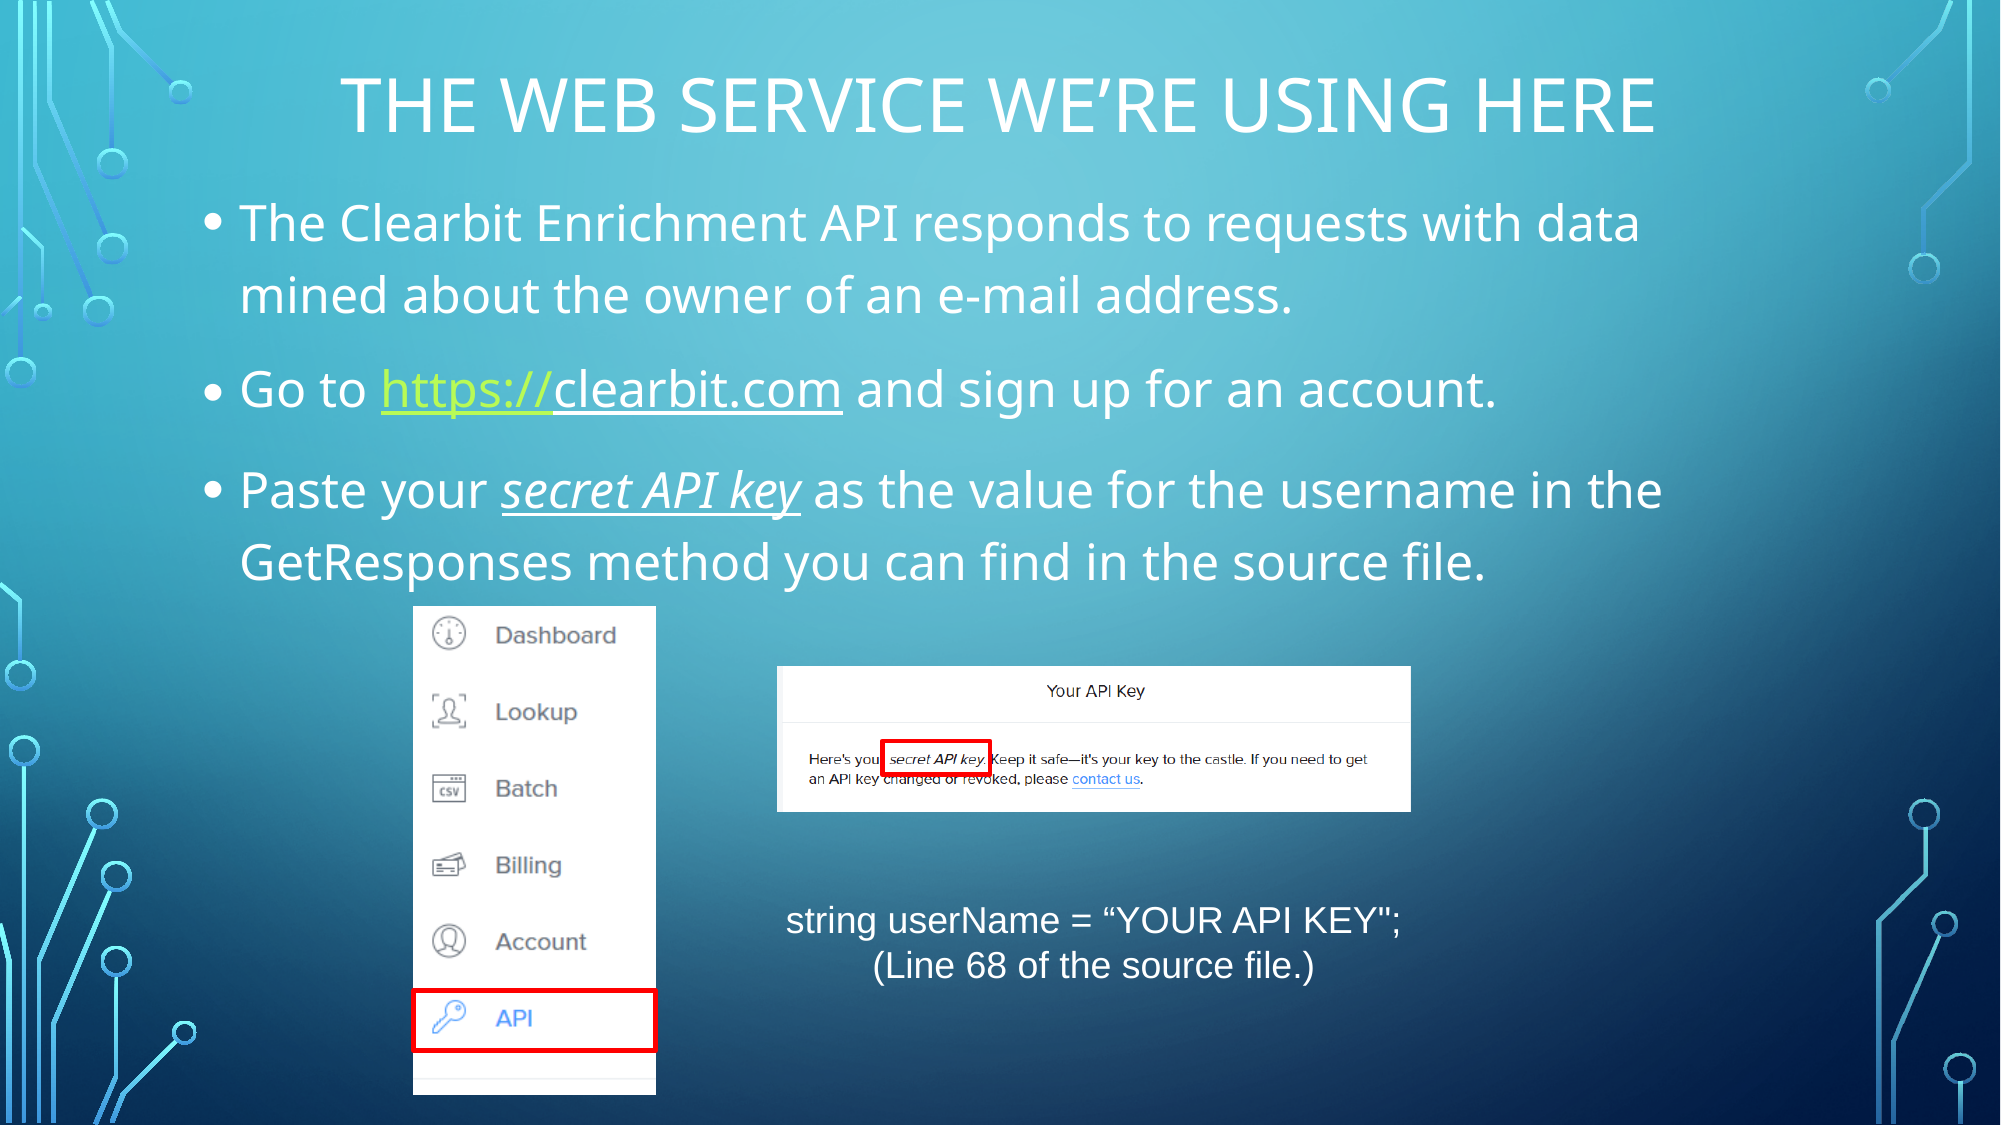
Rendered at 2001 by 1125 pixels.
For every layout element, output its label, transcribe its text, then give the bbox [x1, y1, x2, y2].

picture [413, 606, 656, 1095]
text_box string userName = “YOUR API KEY"; (Line 68 of the source file.) [770, 889, 1417, 1039]
title The web service we’re using here [187, 45, 1813, 171]
picture [776, 666, 1411, 812]
list The Clearbit Enrichment API responds to requests with data mined about the owner of an e-mail address. Go to https://clearbit.com and sign up for an account. Paste your secret API key as the value for the username in the GetResponses method you can find in the source file. [187, 171, 1813, 667]
